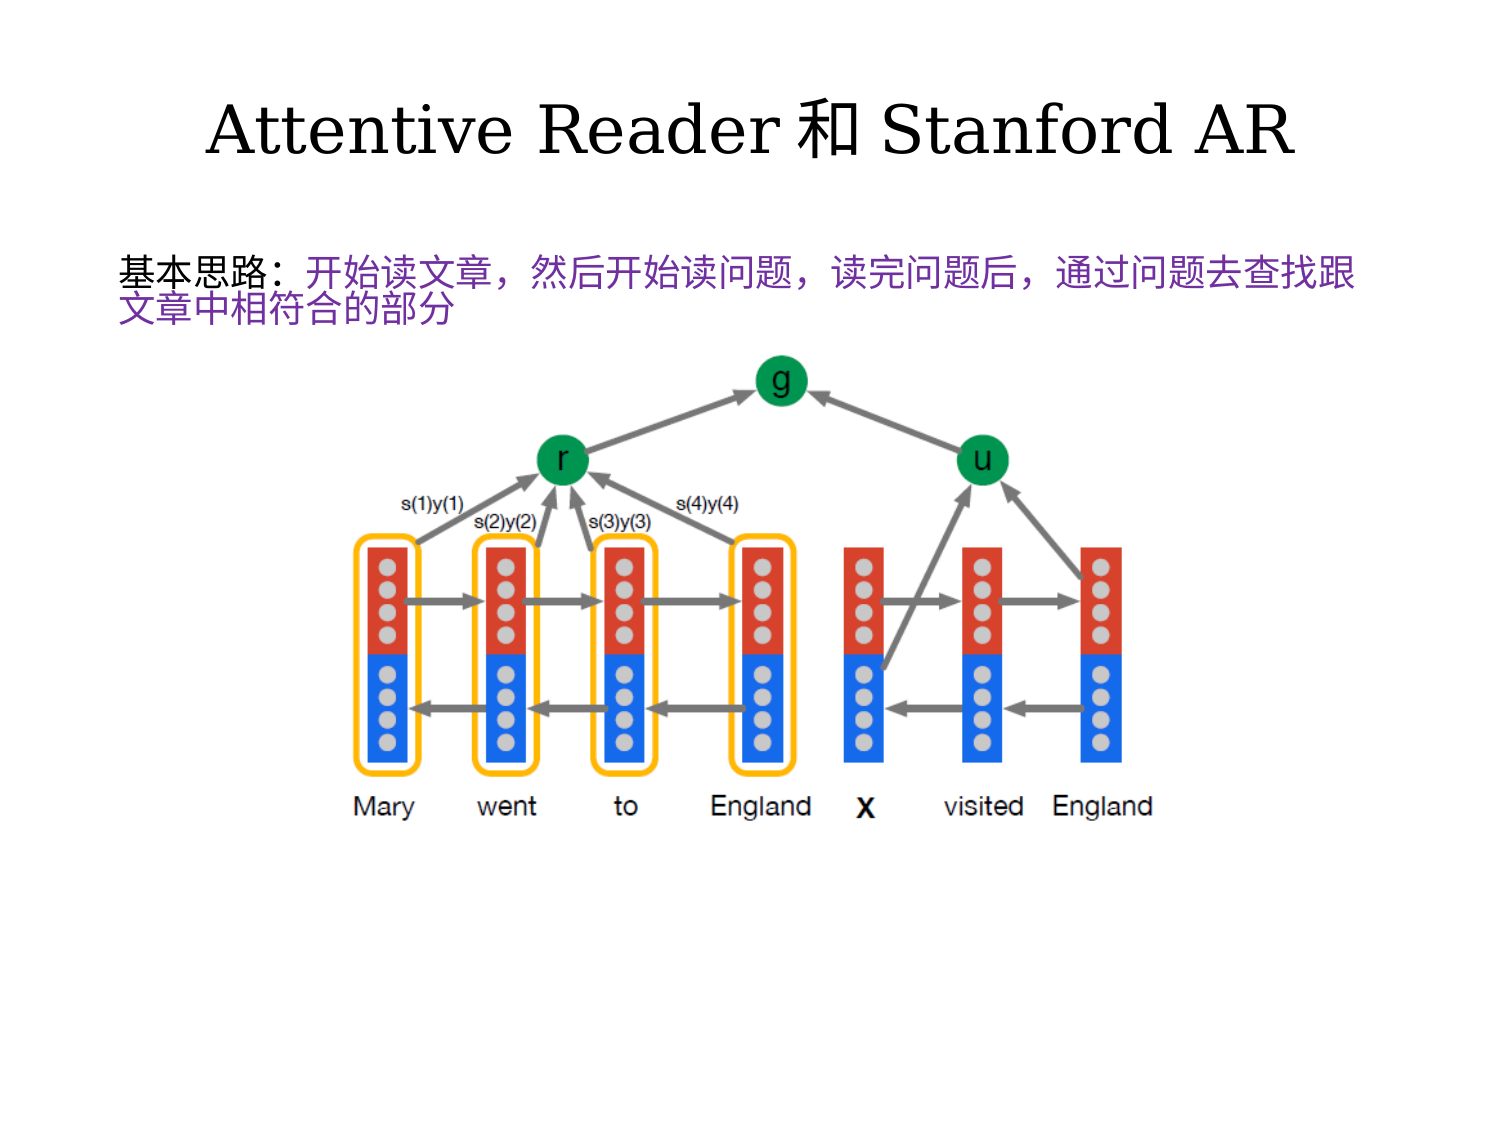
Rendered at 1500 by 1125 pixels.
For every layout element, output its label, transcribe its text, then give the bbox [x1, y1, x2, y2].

list 基本思路：开始读文章，然后开始读问题，读完问题后，通过问题去查找跟文章中相符合的部分 [103, 250, 1397, 1010]
picture [315, 353, 1185, 862]
title Attentive Reader和Stanford AR [103, 59, 1397, 204]
